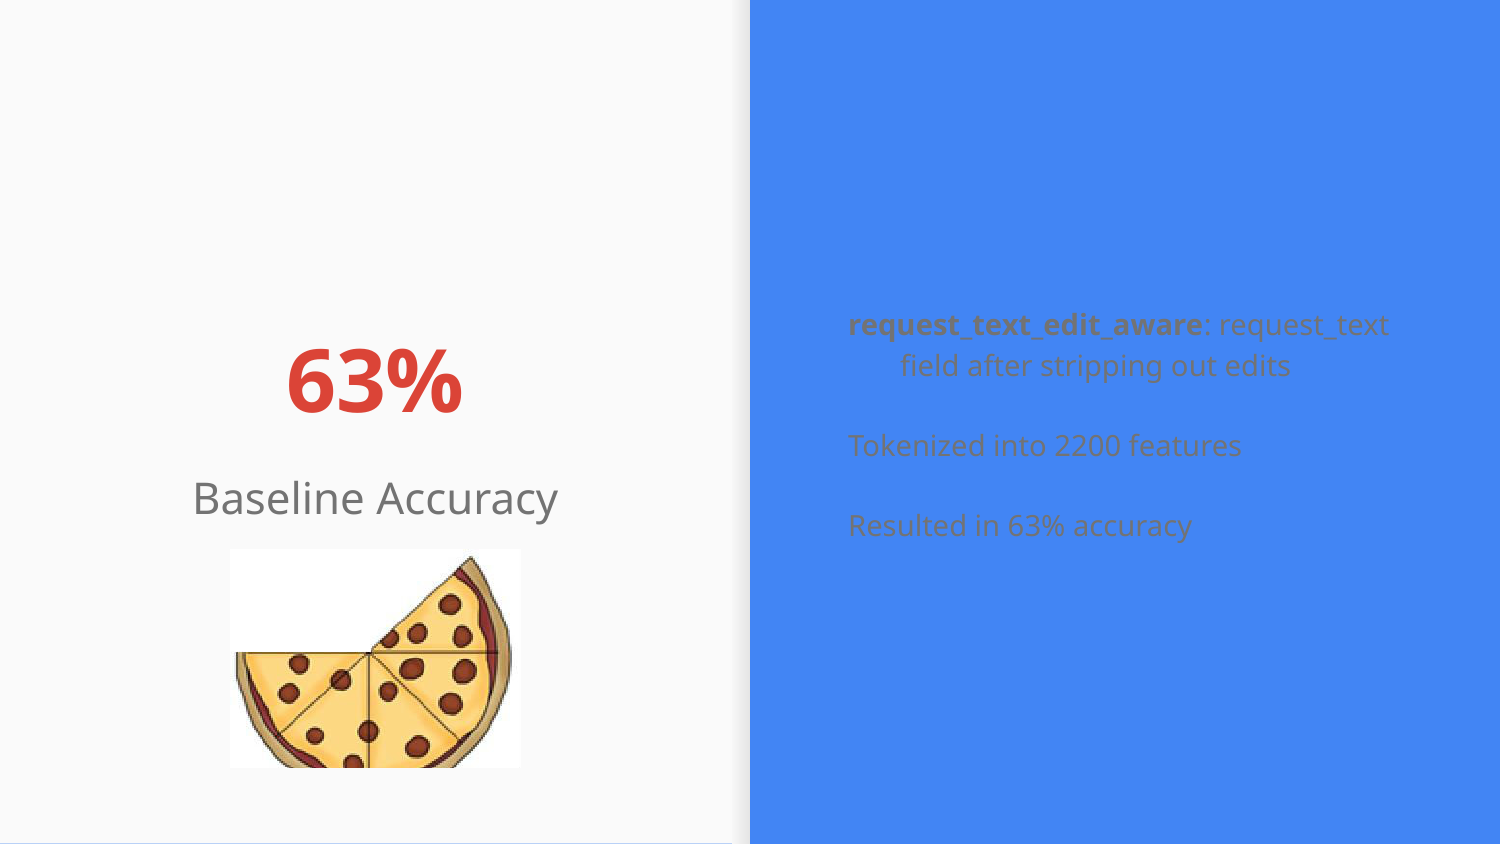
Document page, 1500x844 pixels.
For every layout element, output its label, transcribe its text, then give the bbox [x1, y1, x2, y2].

title 63% [43, 202, 708, 446]
subtitle Baseline Accuracy [43, 455, 708, 659]
list request_text_edit_aware: request_text field after stripping out edits Tokenized into 2200 features Resulted in 63% accuracy [810, 118, 1440, 725]
picture [230, 549, 521, 768]
